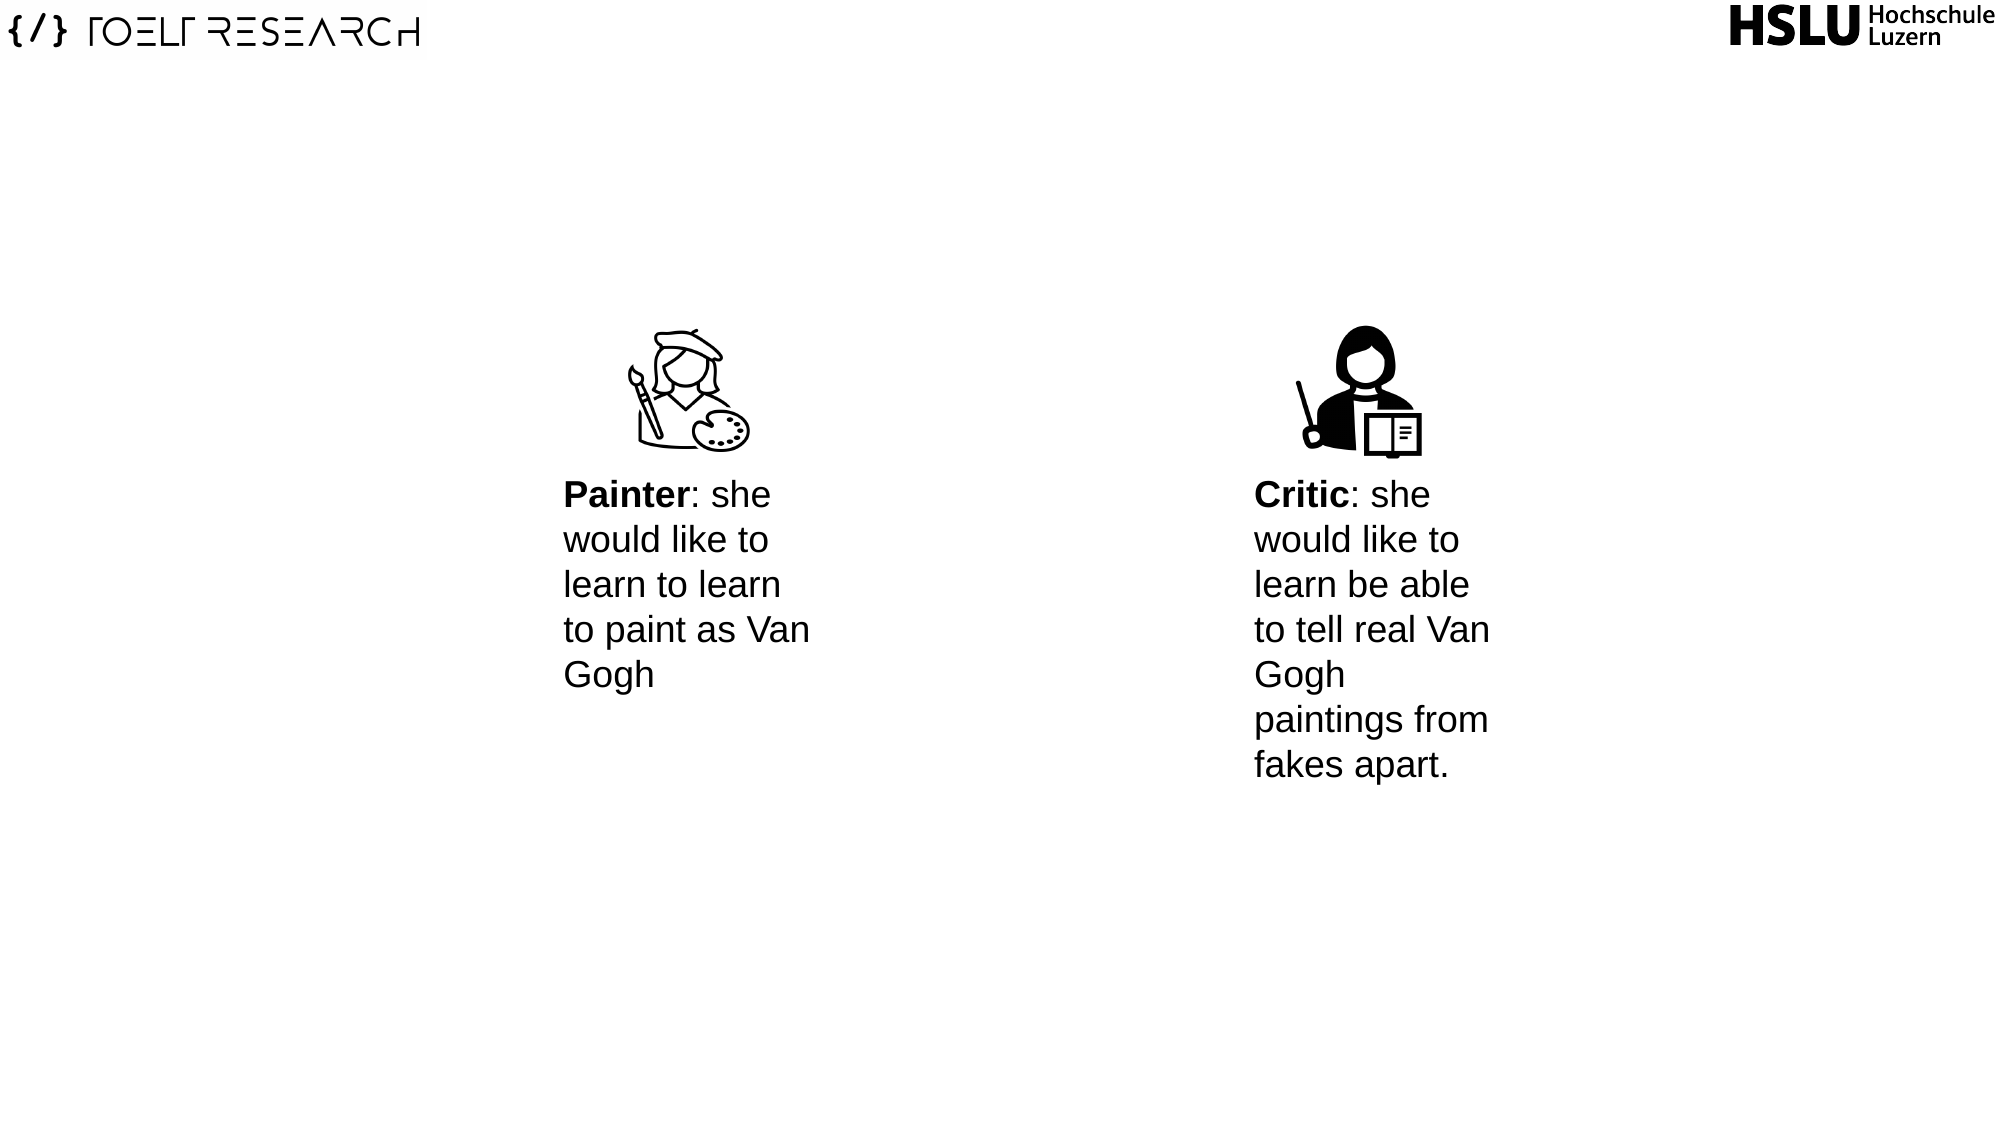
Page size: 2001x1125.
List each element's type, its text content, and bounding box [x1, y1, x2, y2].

text_box Painter: she would like to learn to learn to paint as Van Gogh [548, 462, 828, 703]
text_box Critic: she would like to learn be able to tell real Van Gogh paintings from fakes apart. [1239, 462, 1519, 793]
picture [610, 312, 761, 463]
picture [1730, 4, 1995, 46]
picture [1290, 312, 1441, 463]
picture [0, 0, 427, 60]
